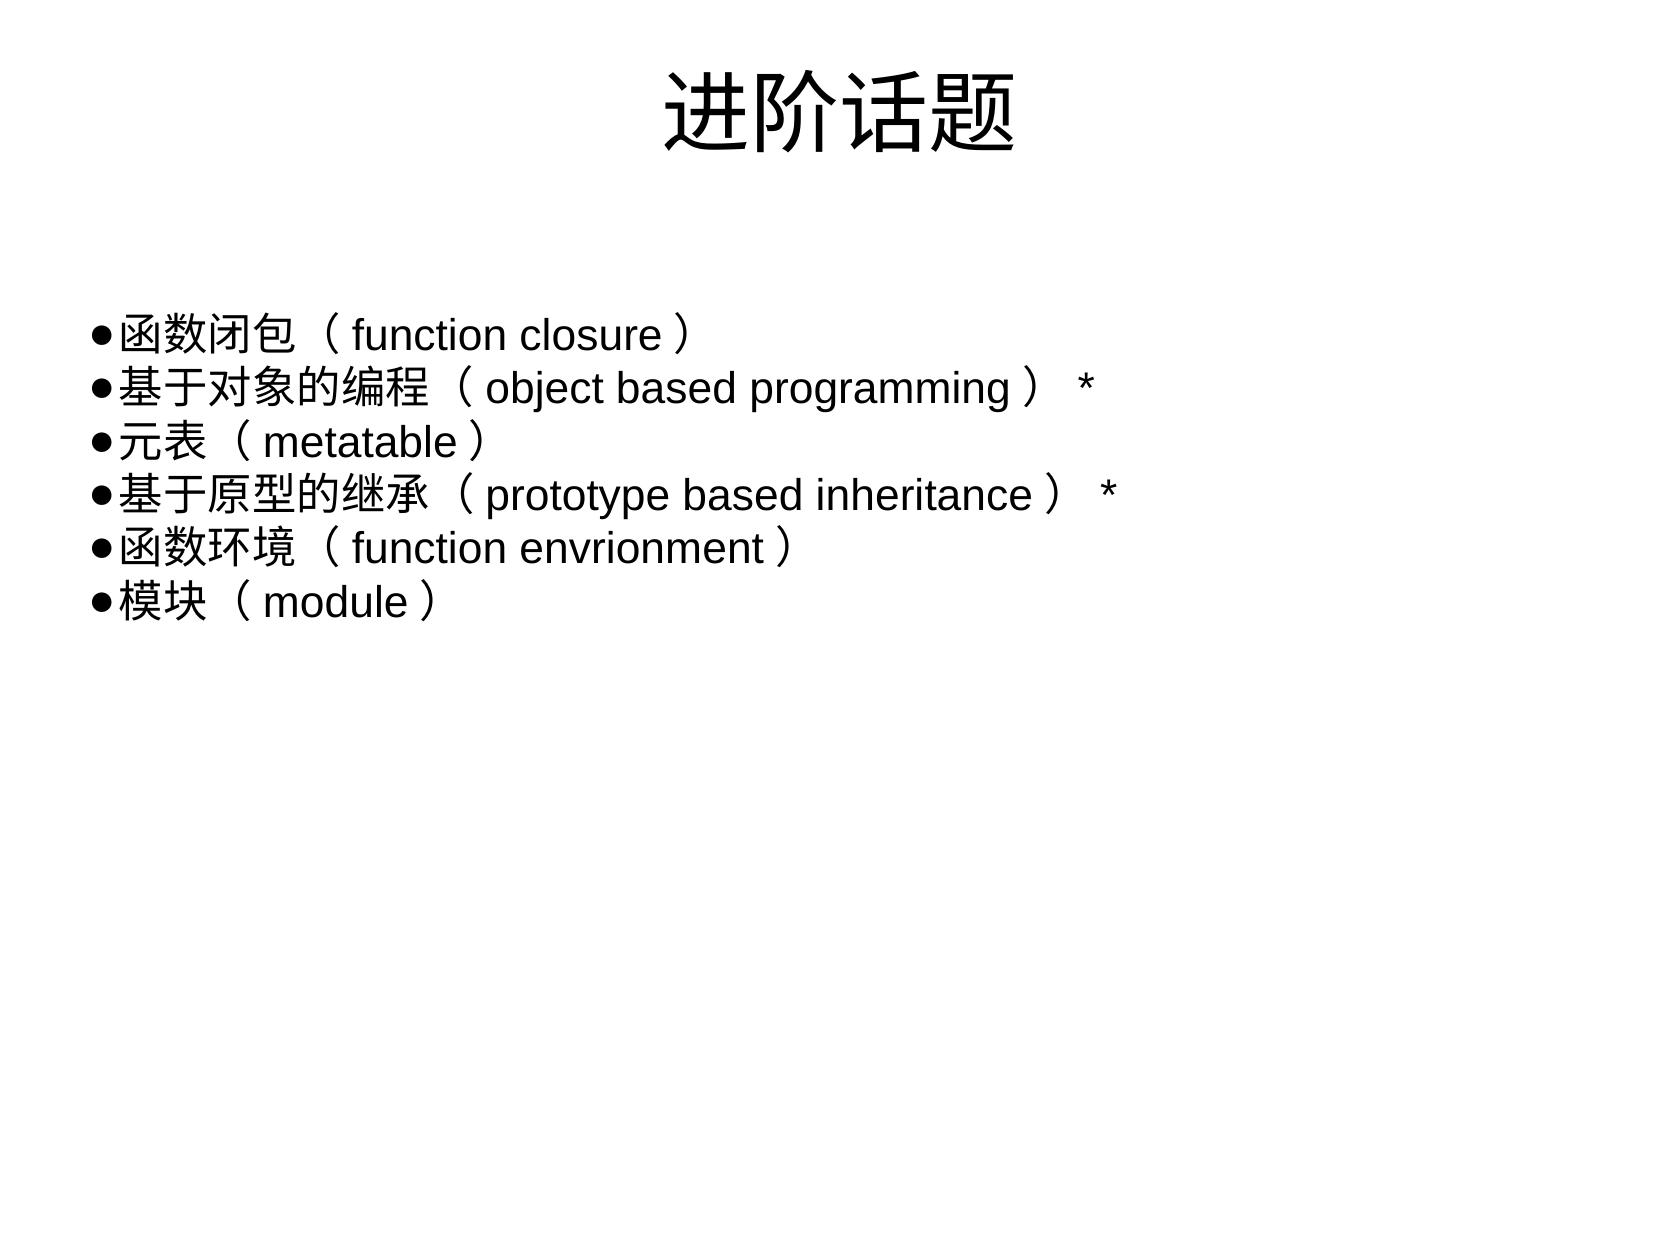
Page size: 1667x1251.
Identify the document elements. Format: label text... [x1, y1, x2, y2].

title 进阶话题 [50, 50, 1630, 213]
list 函数闭包（function closure） 基于对象的编程（object based programming）* 元表（metatable） 基于原型的继承（prototype based inheritance）* 函数环境（function envrionment） 模块（module） [50, 300, 1630, 1213]
